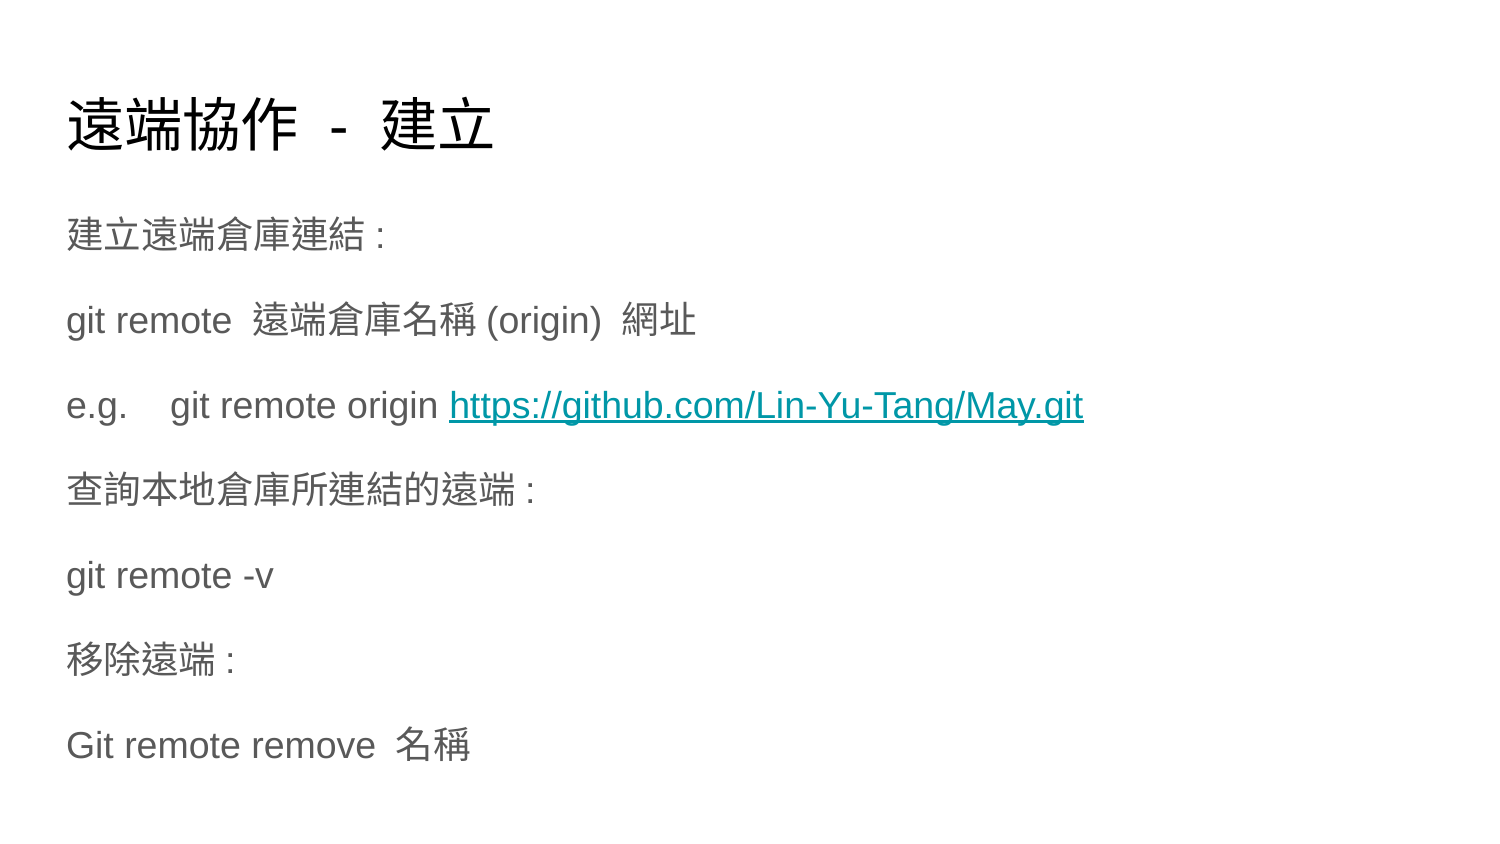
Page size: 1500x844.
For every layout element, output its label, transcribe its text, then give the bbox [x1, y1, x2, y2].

list 建立遠端倉庫連結: git remote 遠端倉庫名稱(origin) 網址 e.g. git remote origin https://github.com/Lin-Yu-Tang/May.git 查詢本地倉庫所連結的遠端: git remote -v 移除遠端: Git remote remove 名稱 [51, 189, 1449, 750]
title 遠端協作 - 建立 [51, 72, 1449, 167]
